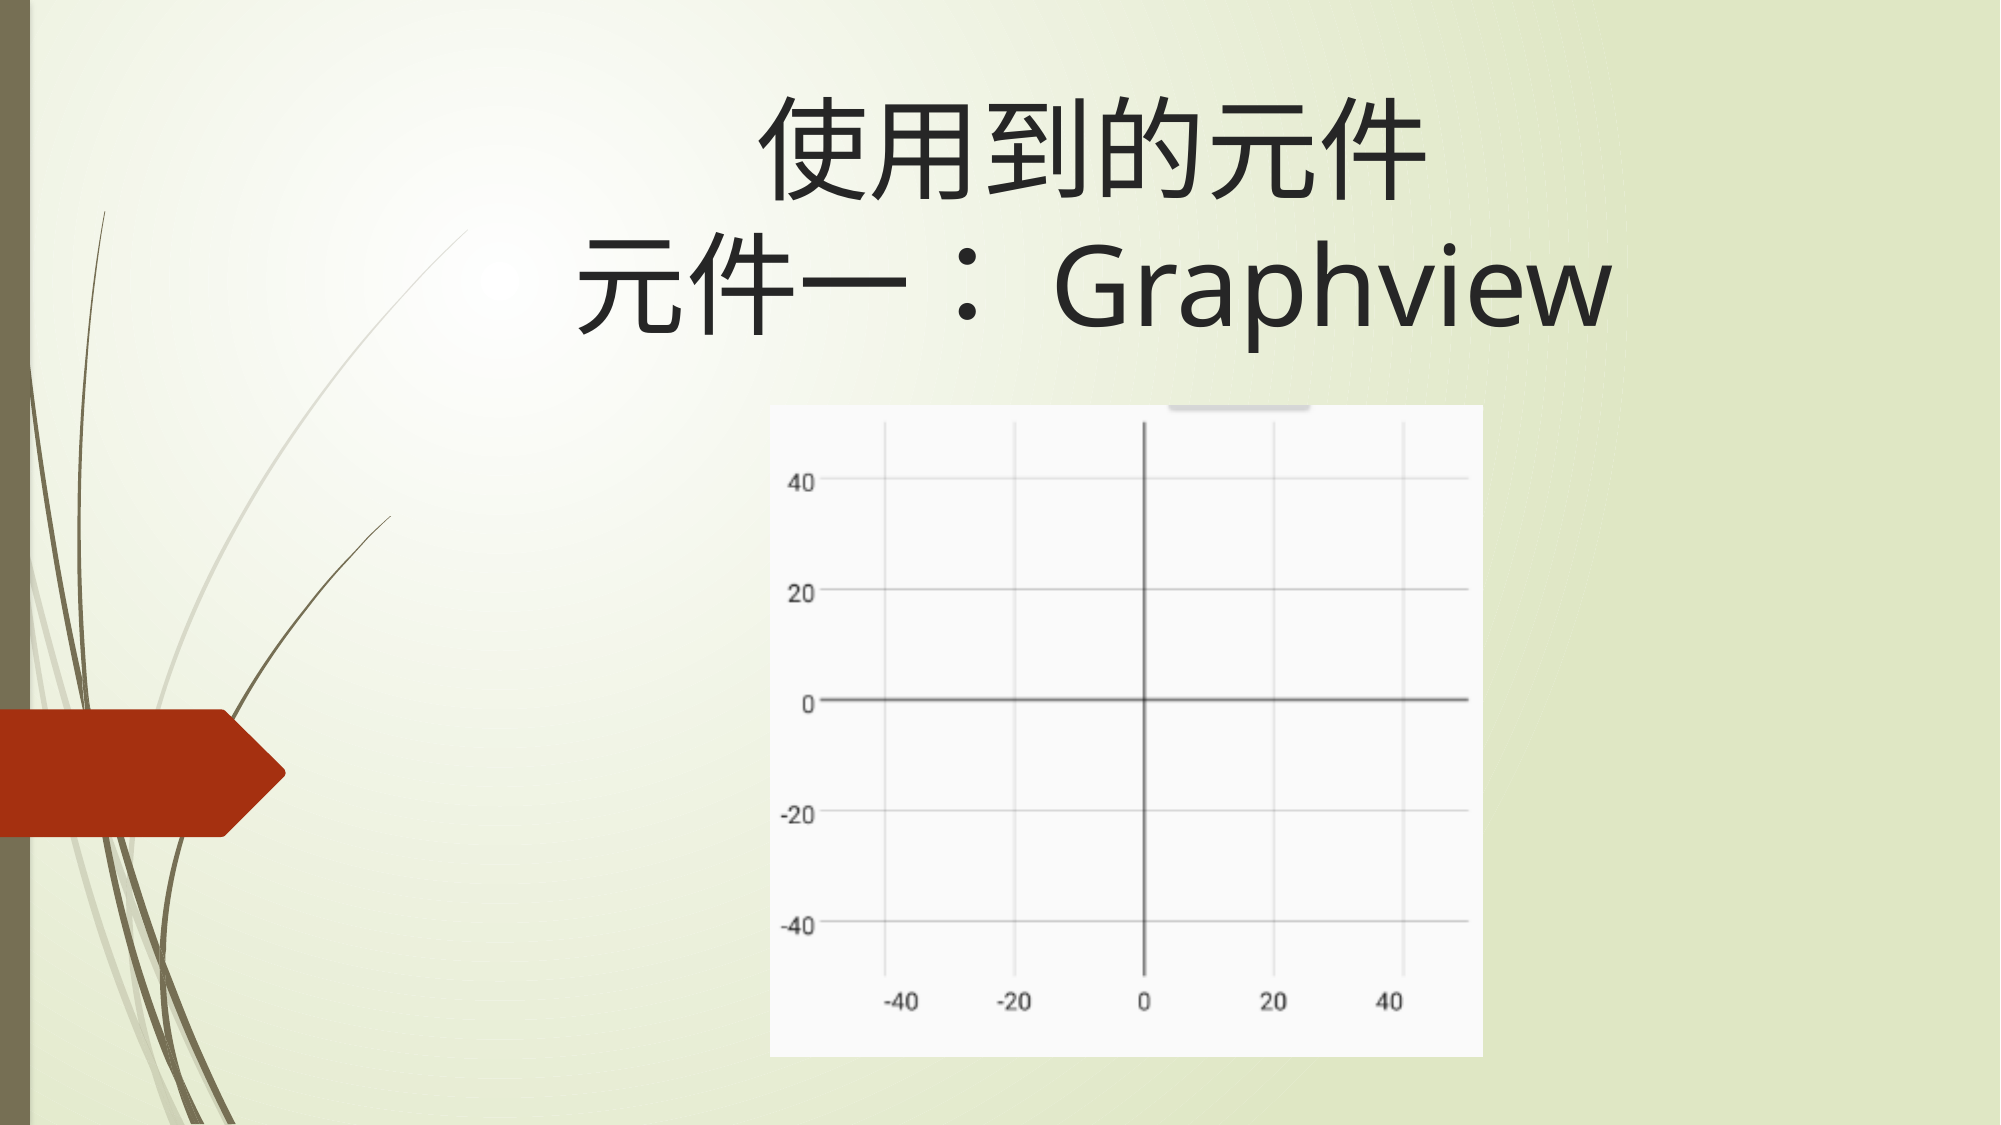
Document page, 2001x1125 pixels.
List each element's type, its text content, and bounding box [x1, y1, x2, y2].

picture [769, 405, 1483, 1058]
title 使用到的元件 元件一：Graphview [362, 44, 1826, 357]
